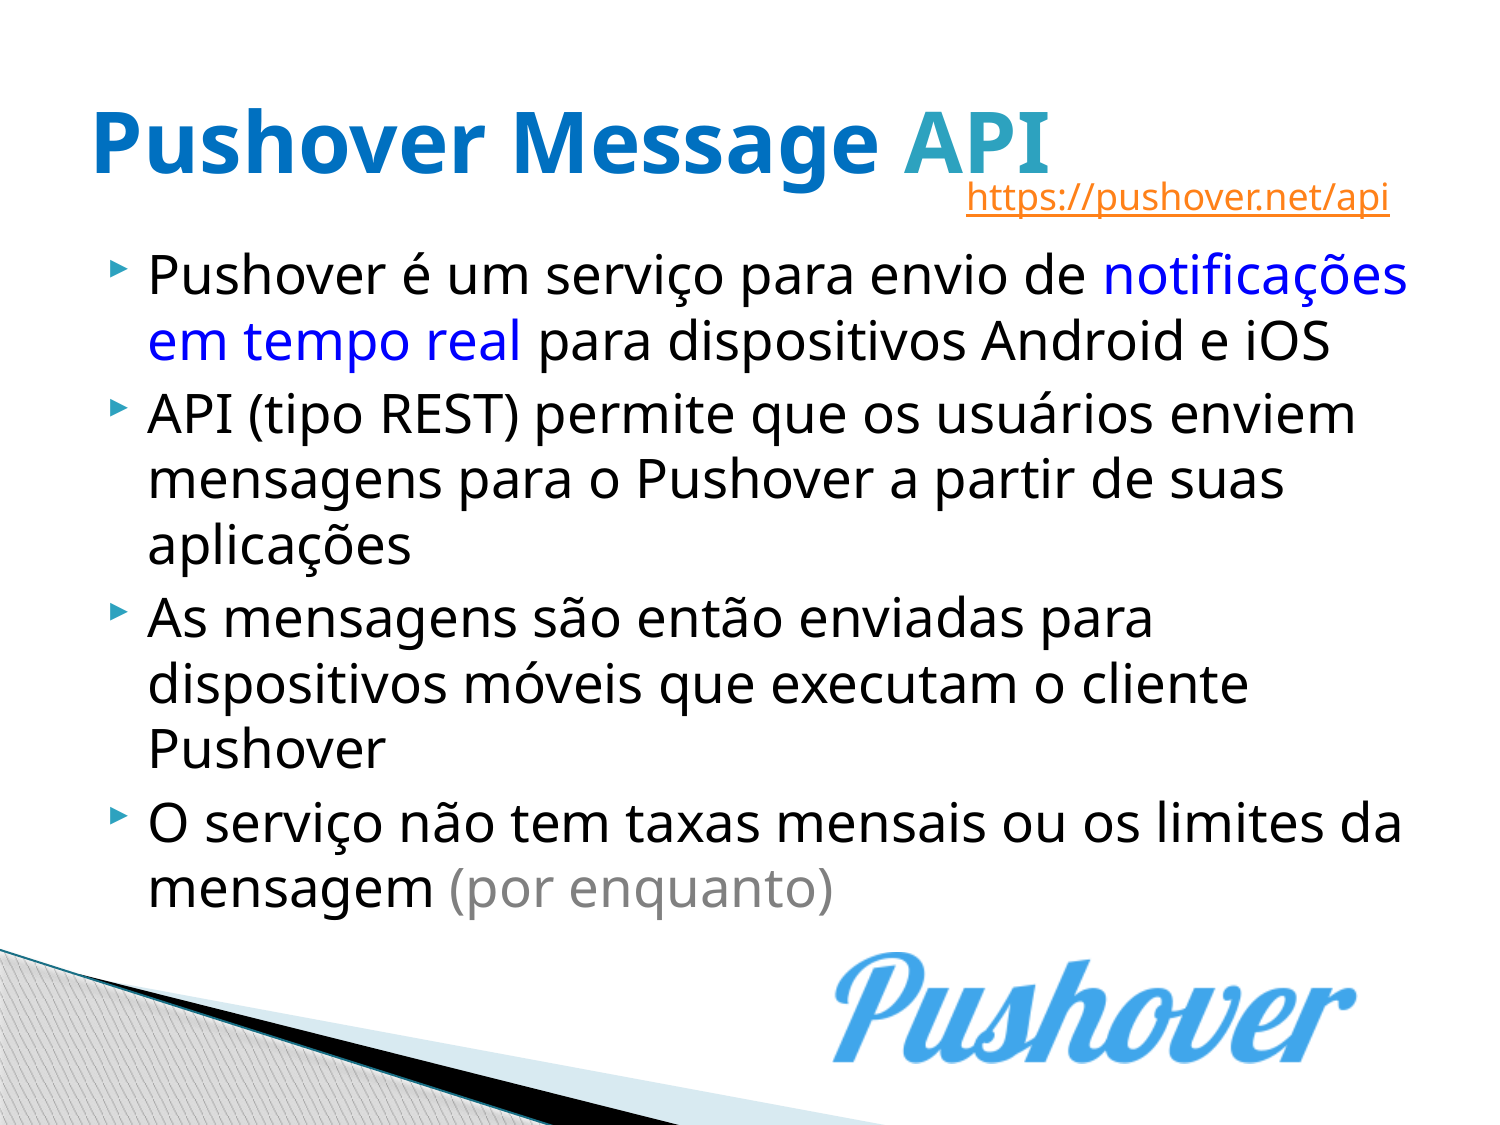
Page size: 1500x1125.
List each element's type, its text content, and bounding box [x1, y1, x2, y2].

title Pushover Message API [75, 45, 1425, 233]
list Pushover é um serviço para envio de notificações em tempo real para dispositivos Android e iOS API (tipo REST) permite que os usuários enviem mensagens para o Pushover a partir de suas aplicações As mensagens são então enviadas para dispositivos móveis que executam o cliente Pushover O serviço não tem taxas mensais ou os limites da mensagem (por enquanto) [75, 233, 1425, 975]
picture [832, 952, 1358, 1064]
text_box https://pushover.net/api [951, 166, 1406, 232]
